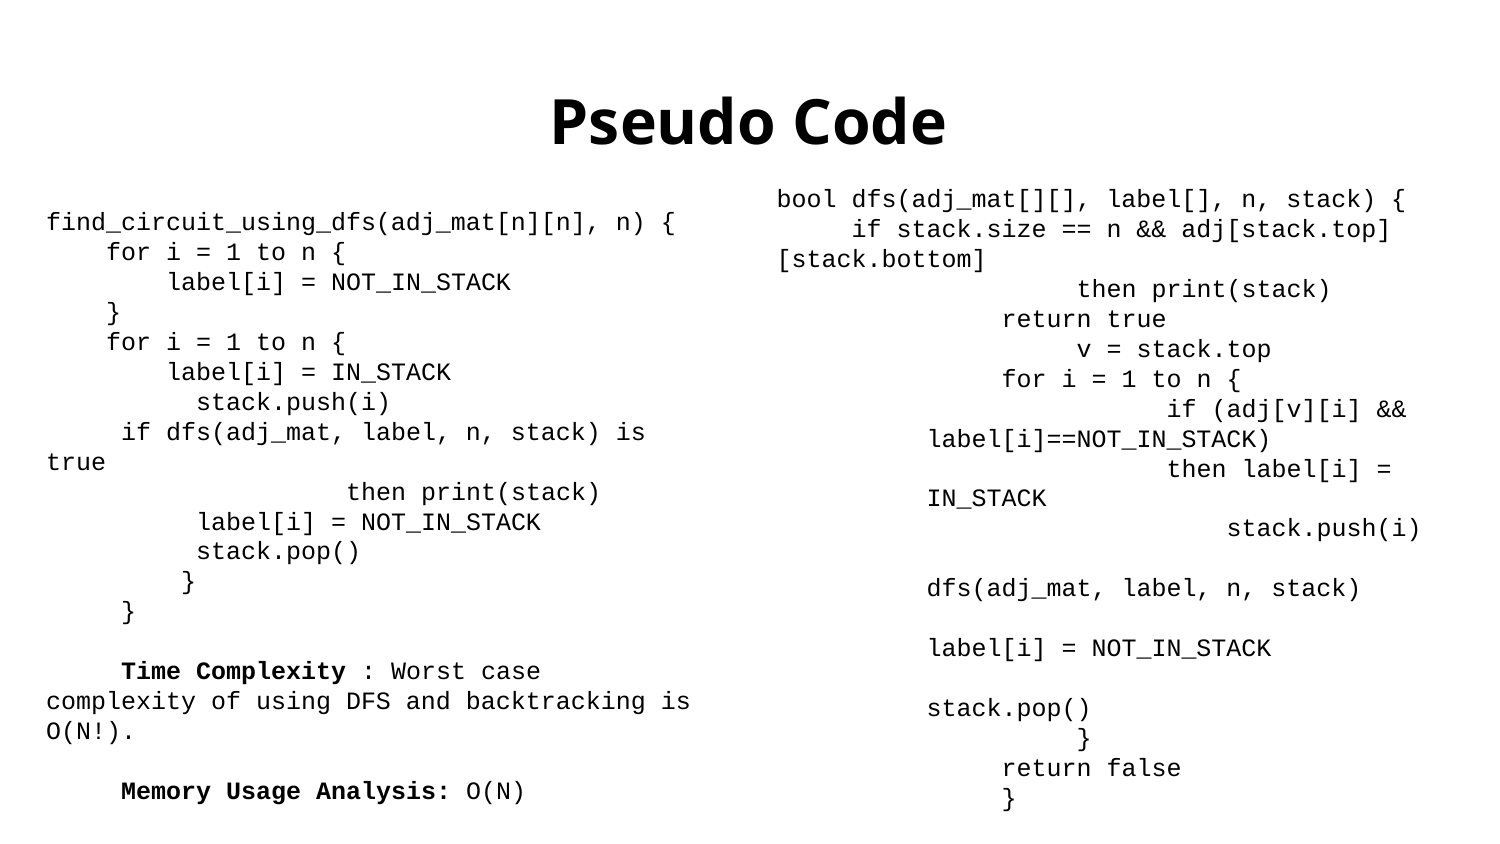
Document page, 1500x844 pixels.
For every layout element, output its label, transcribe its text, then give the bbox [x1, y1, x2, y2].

text_box bool dfs(adj_mat[][], label[], n, stack) { if stack.size == n && adj[stack.top][stack.bottom] then print(stack) return true v = stack.top for i = 1 to n { if (adj[v][i] && label[i]==NOT_IN_STACK) then label[i] = IN_STACK stack.push(i) dfs(adj_mat, label, n, stack) label[i] = NOT_IN_STACK stack.pop() } return false } [761, 150, 1471, 844]
title Pseudo Code [49, 67, 1448, 173]
text_box find_circuit_using_dfs(adj_mat[n][n], n) { for i = 1 to n { label[i] = NOT_IN_STACK } for i = 1 to n { label[i] = IN_STACK stack.push(i) if dfs(adj_mat, label, n, stack) is true then print(stack) label[i] = NOT_IN_STACK stack.pop() } } Time Complexity : Worst case complexity of using DFS and backtracking is O(N!). Memory Usage Analysis: O(N) [31, 216, 717, 793]
